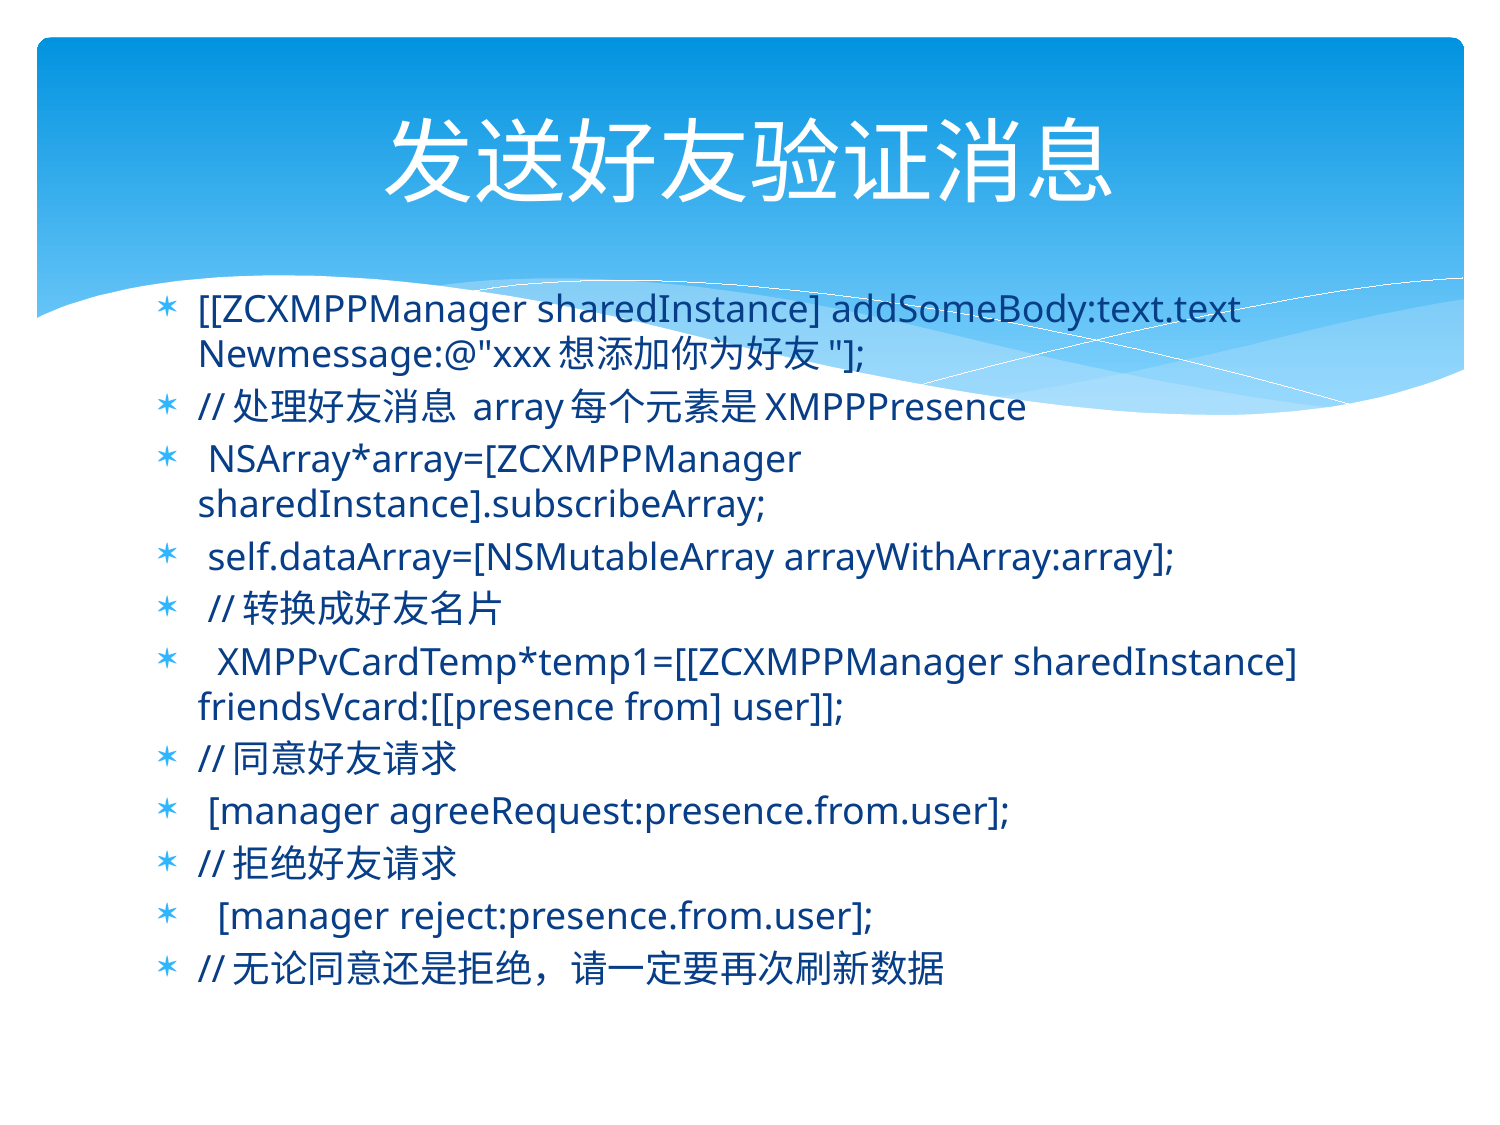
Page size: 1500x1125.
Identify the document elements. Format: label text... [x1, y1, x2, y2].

list [[ZCXMPPManager sharedInstance] addSomeBody:text.text Newmessage:@"xxx想添加你为好友"]; //处理好友消息 array每个元素是XMPPPresence NSArray*array=[ZCXMPPManager sharedInstance].subscribeArray; self.dataArray=[NSMutableArray arrayWithArray:array]; //转换成好友名片 XMPPvCardTemp*temp1=[[ZCXMPPManager sharedInstance] friendsVcard:[[presence from] user]]; //同意好友请求 [manager agreeRequest:presence.from.user]; //拒绝好友请求 [manager reject:presence.from.user]; //无论同意还是拒绝，请一定要再次刷新数据 [143, 277, 1359, 1005]
title 发送好友验证消息 [75, 55, 1425, 261]
